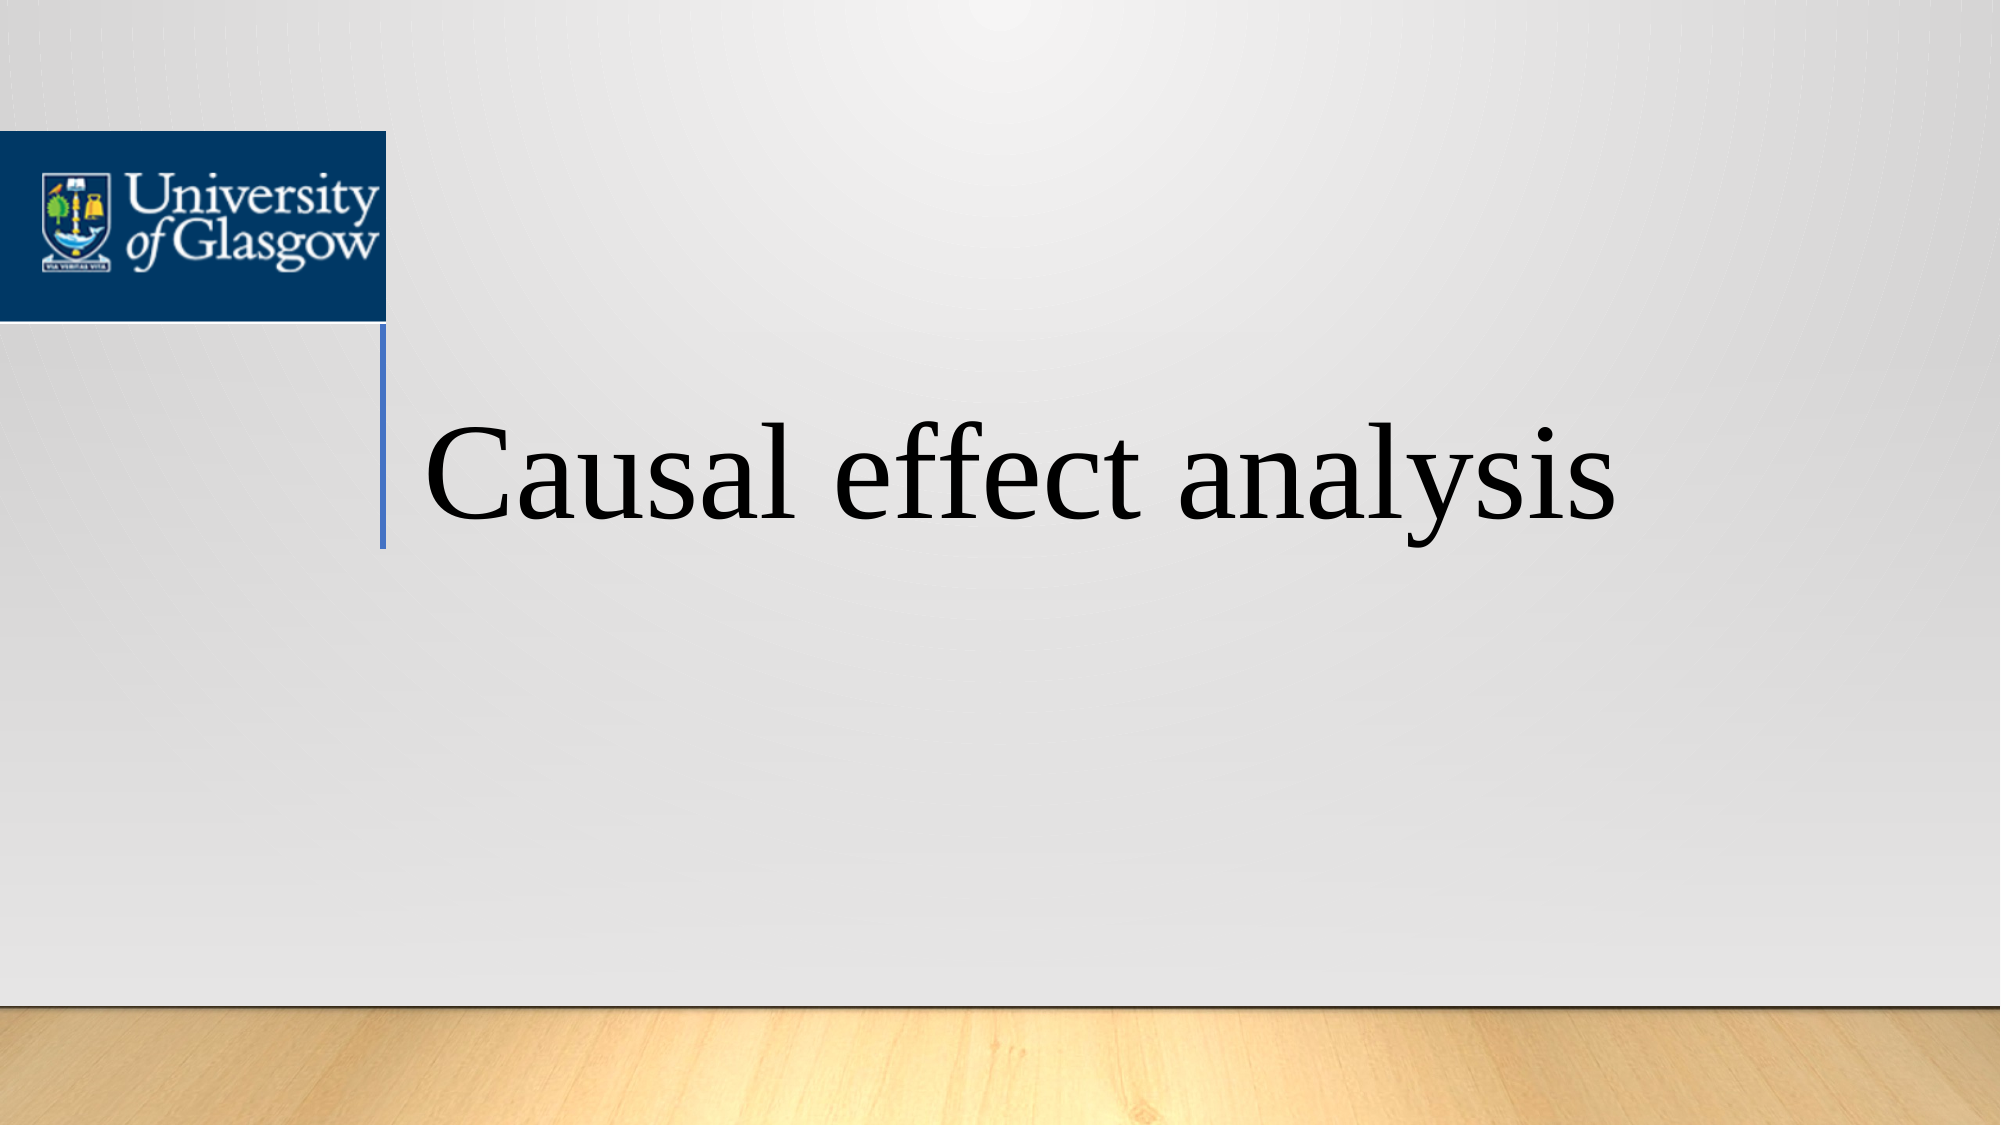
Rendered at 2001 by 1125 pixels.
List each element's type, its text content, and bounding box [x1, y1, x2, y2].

picture [0, 131, 386, 325]
picture [0, 1006, 2000, 1125]
title Causal effect analysis [408, 131, 1814, 549]
